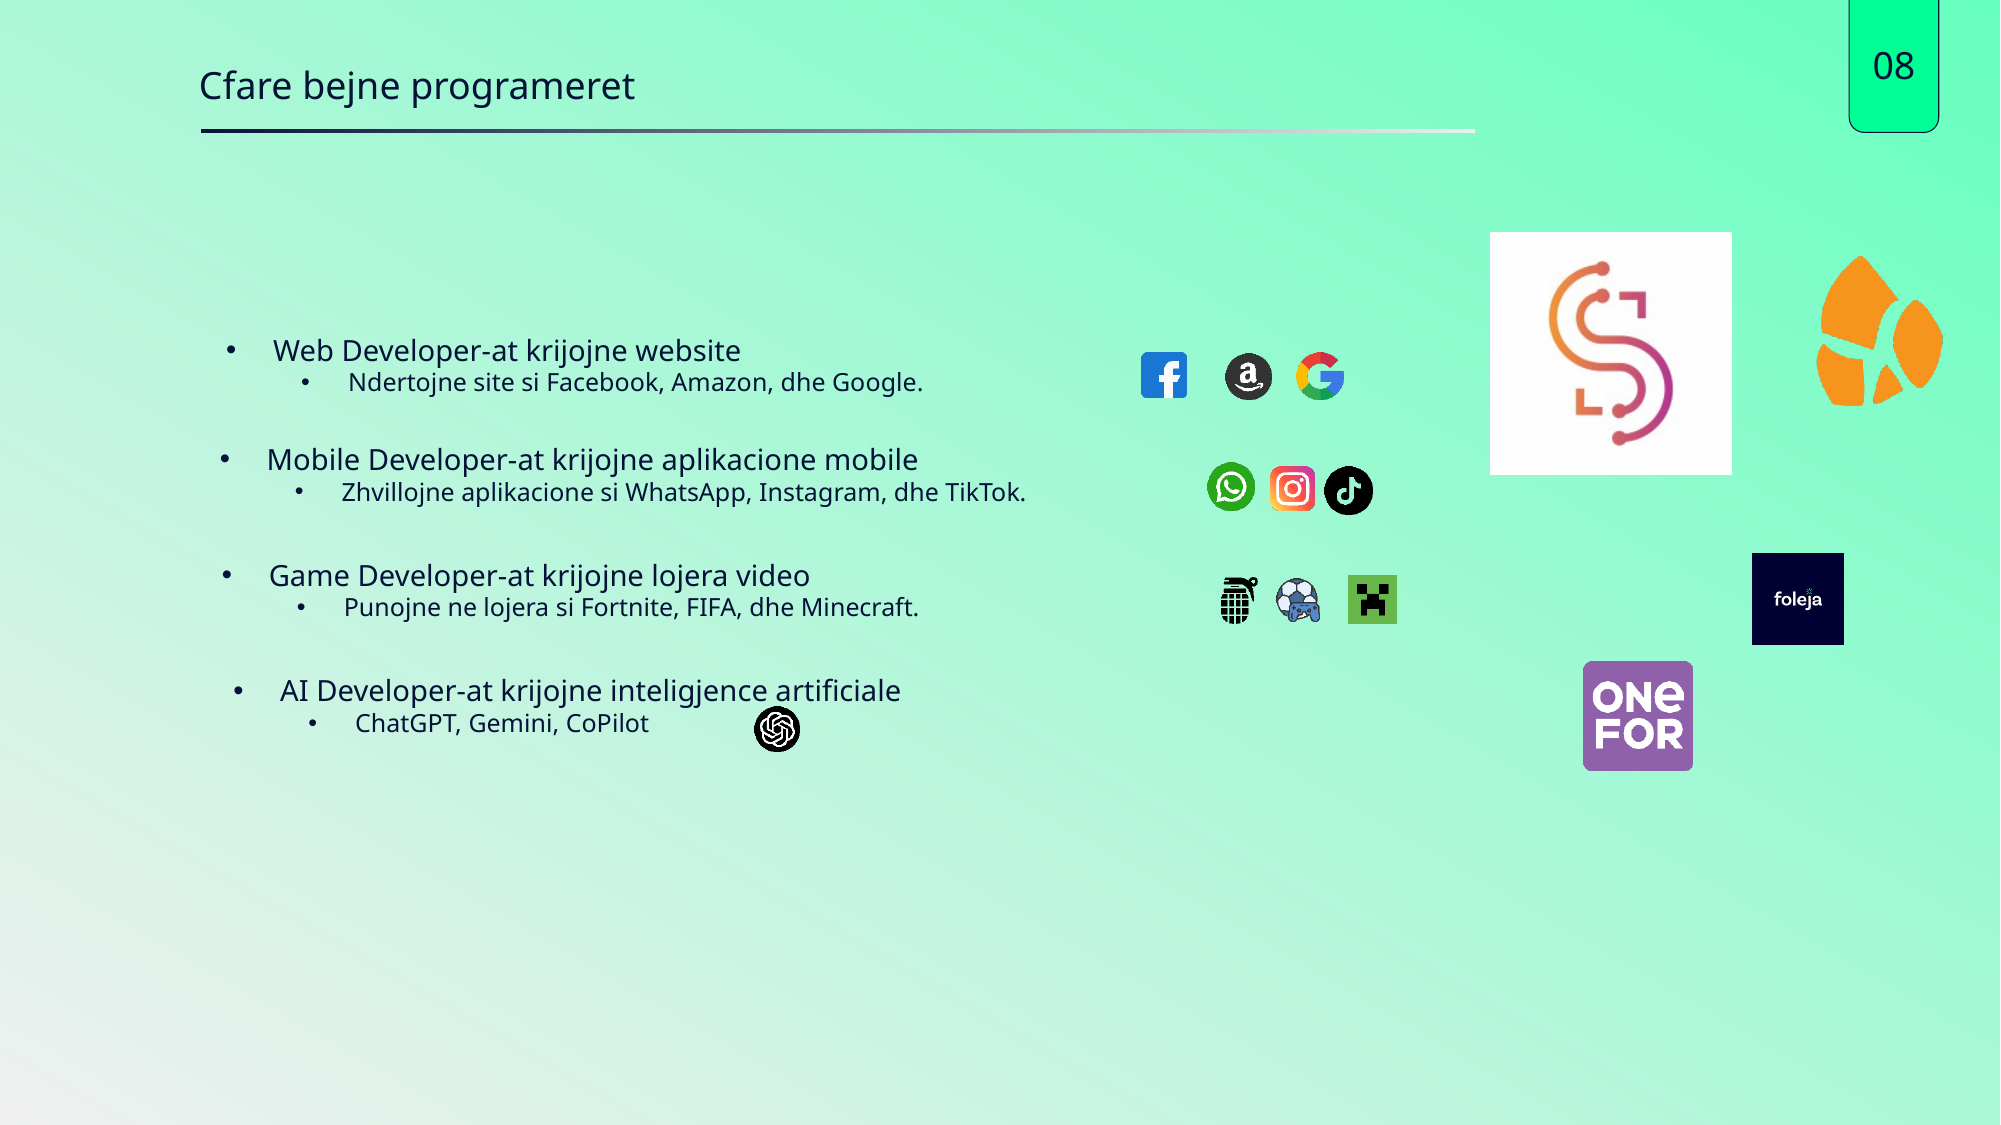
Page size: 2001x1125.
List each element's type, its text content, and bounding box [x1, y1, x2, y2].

picture [754, 706, 800, 752]
text_box 08 [1857, 34, 1931, 95]
picture [1209, 575, 1260, 626]
picture [1490, 232, 1732, 475]
text_box [1848, 0, 1940, 134]
text_box AI Developer-at krijojne inteligjence artificiale ChatGPT, Gemini, CoPilot [218, 665, 917, 745]
picture [1583, 661, 1693, 771]
text_box Mobile Developer-at krijojne aplikacione mobile Zhvillojne aplikacione si WhatsApp, Instagram, dhe TikTok. [205, 433, 1043, 514]
picture [1803, 254, 1956, 407]
picture [1276, 578, 1320, 622]
picture [1324, 466, 1373, 515]
text_box Cfare bejne programeret [184, 54, 1329, 115]
picture [1225, 353, 1272, 400]
picture [1207, 462, 1255, 511]
text_box Game Developer-at krijojne lojera video Punojne ne lojera si Fortnite, FIFA, dhe Minecraft. [207, 549, 936, 630]
picture [1141, 352, 1187, 398]
picture [1296, 352, 1344, 400]
picture [1348, 574, 1397, 624]
picture [1270, 466, 1315, 511]
text_box Web Developer-at krijojne website Ndertojne site si Facebook, Amazon, dhe Google. [211, 324, 940, 405]
text_box [200, 128, 1476, 133]
picture [1752, 553, 1844, 645]
